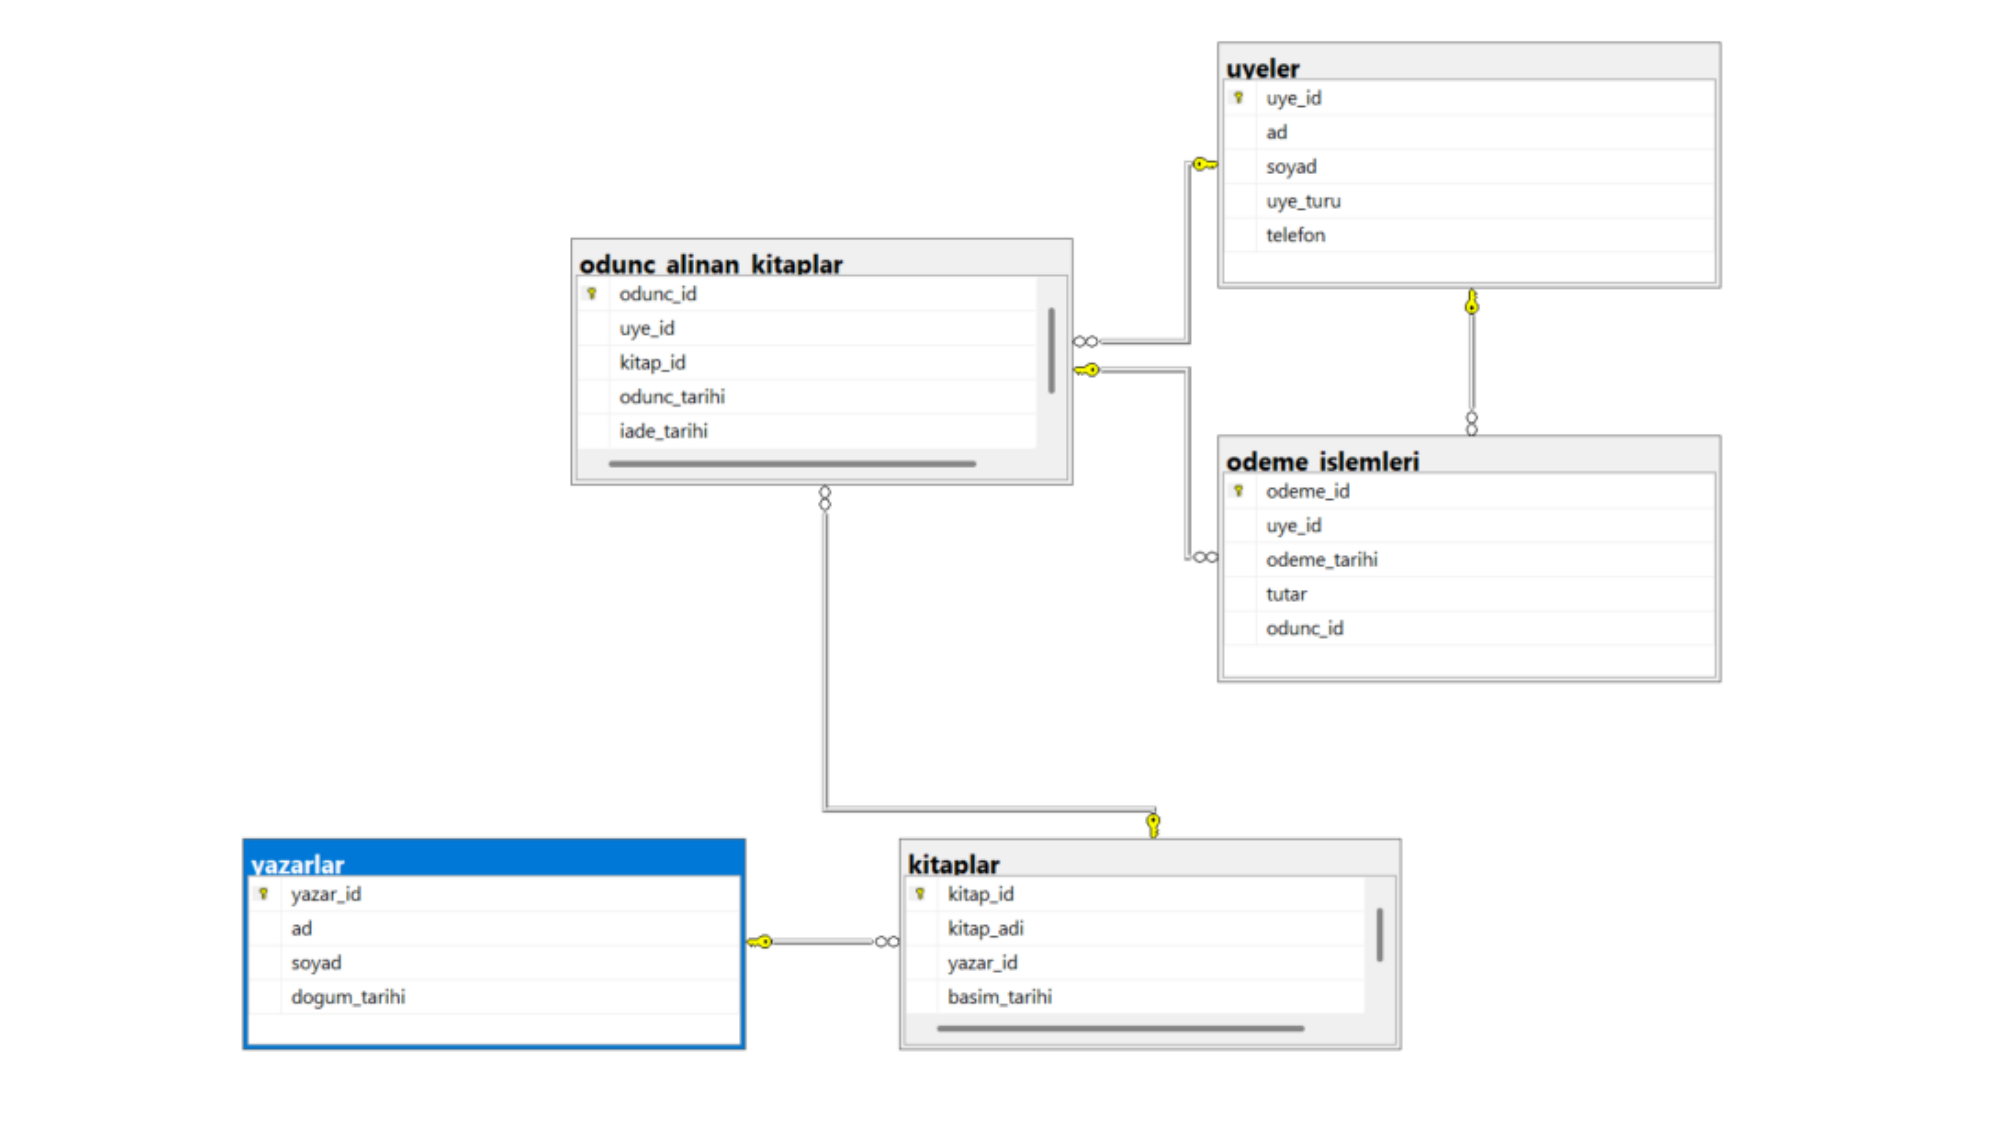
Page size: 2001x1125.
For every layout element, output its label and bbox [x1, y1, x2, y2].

picture [208, 15, 1764, 1125]
